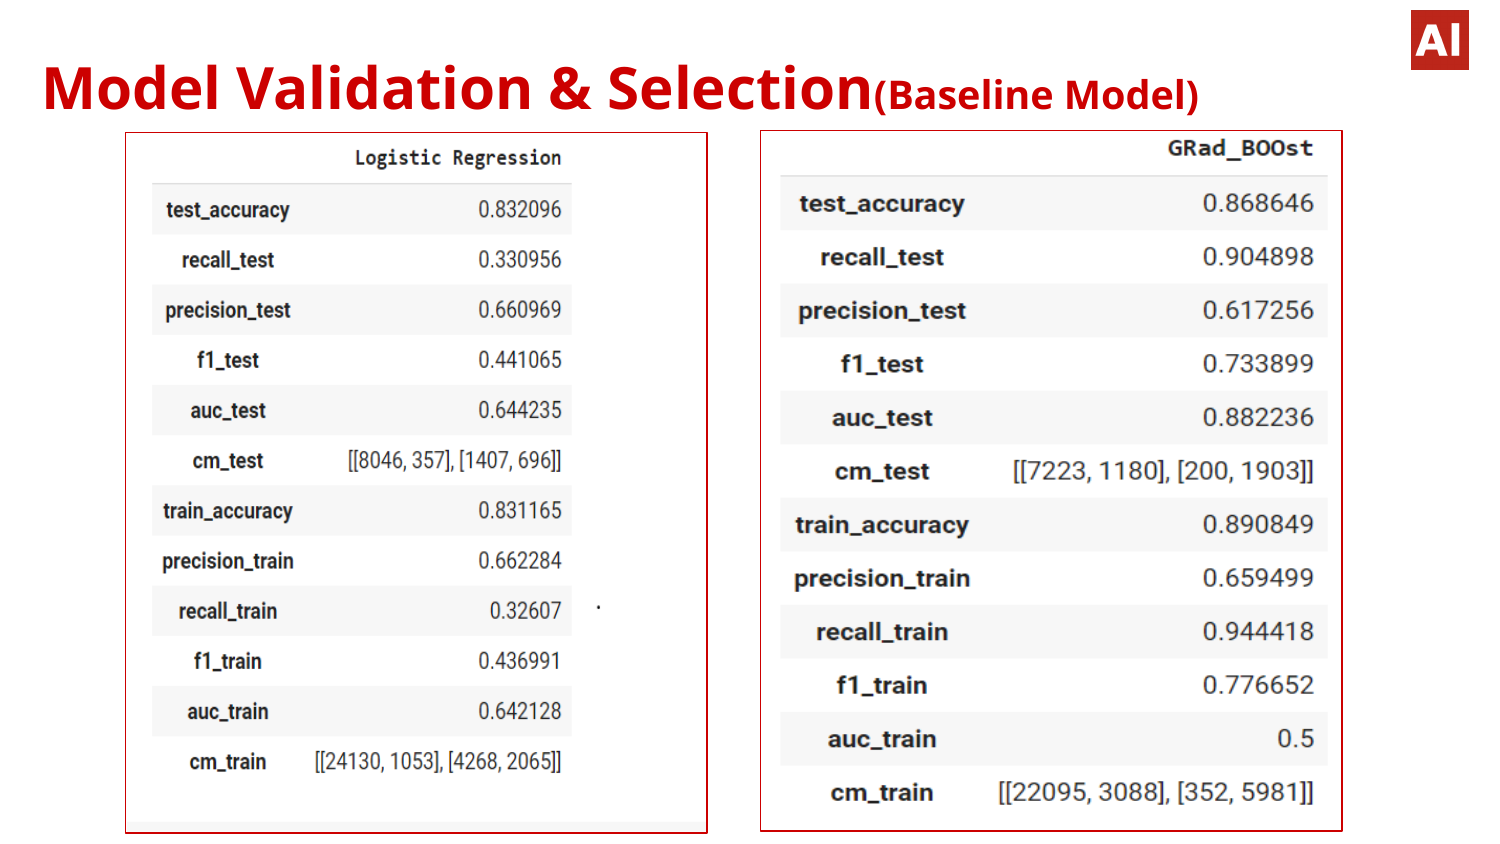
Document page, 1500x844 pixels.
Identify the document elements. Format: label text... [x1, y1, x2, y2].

title Model Validation & Selection(Baseline Model) [26, 36, 1425, 131]
picture [125, 132, 707, 833]
picture [1411, 10, 1469, 70]
picture [760, 130, 1342, 831]
